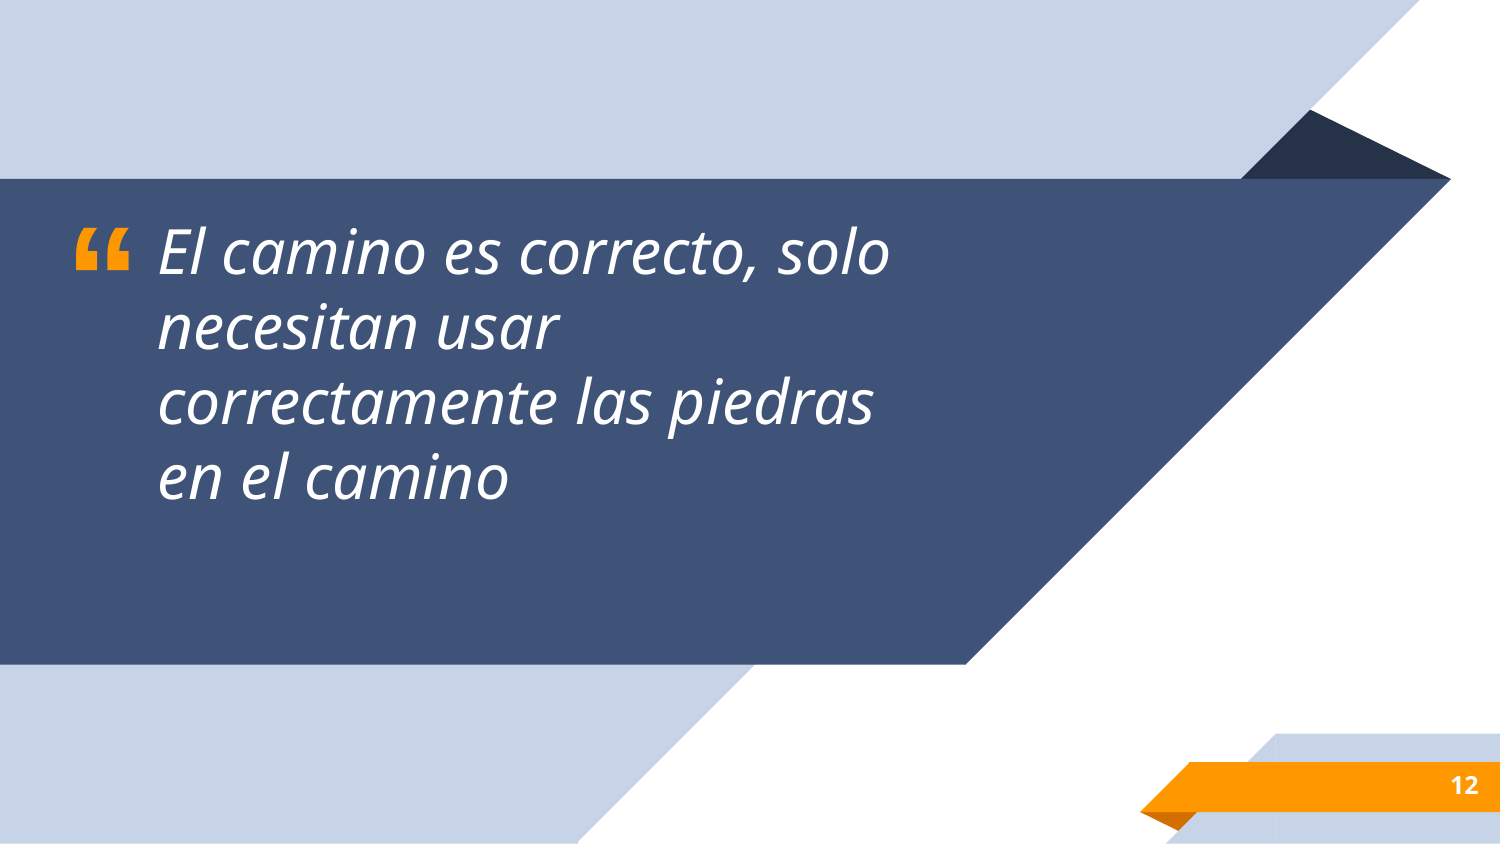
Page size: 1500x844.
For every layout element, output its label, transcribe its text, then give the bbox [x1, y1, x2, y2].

slide_number 12 [1249, 760, 1494, 813]
list El camino es correcto, solo necesitan usar correctamente las piedras en el camino [136, 197, 972, 648]
